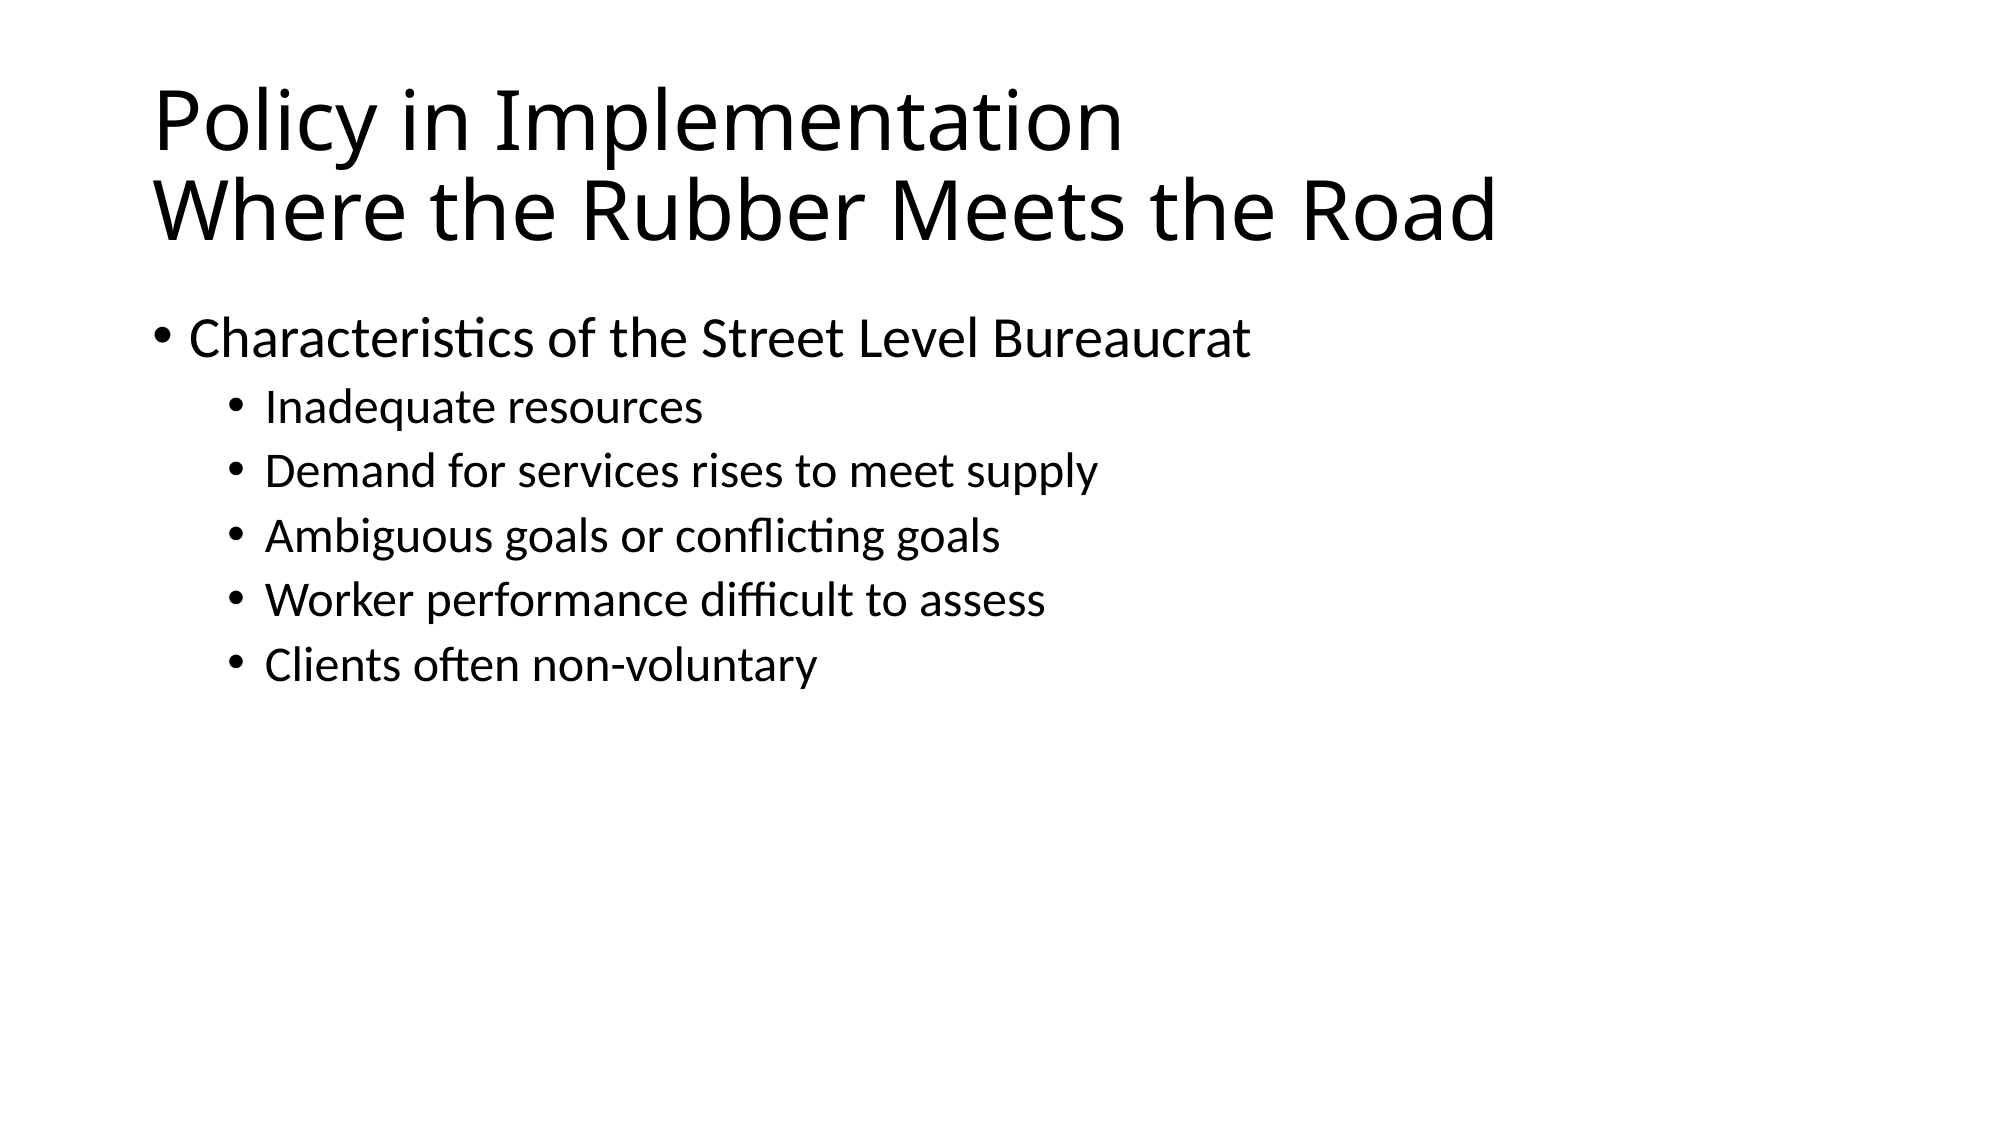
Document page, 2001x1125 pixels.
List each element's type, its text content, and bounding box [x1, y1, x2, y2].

title Policy in Implementation Where the Rubber Meets the Road [137, 59, 1863, 278]
list Characteristics of the Street Level Bureaucrat Inadequate resources Demand for services rises to meet supply Ambiguous goals or conflicting goals Worker performance difficult to assess Clients often non-voluntary [137, 299, 1863, 1014]
